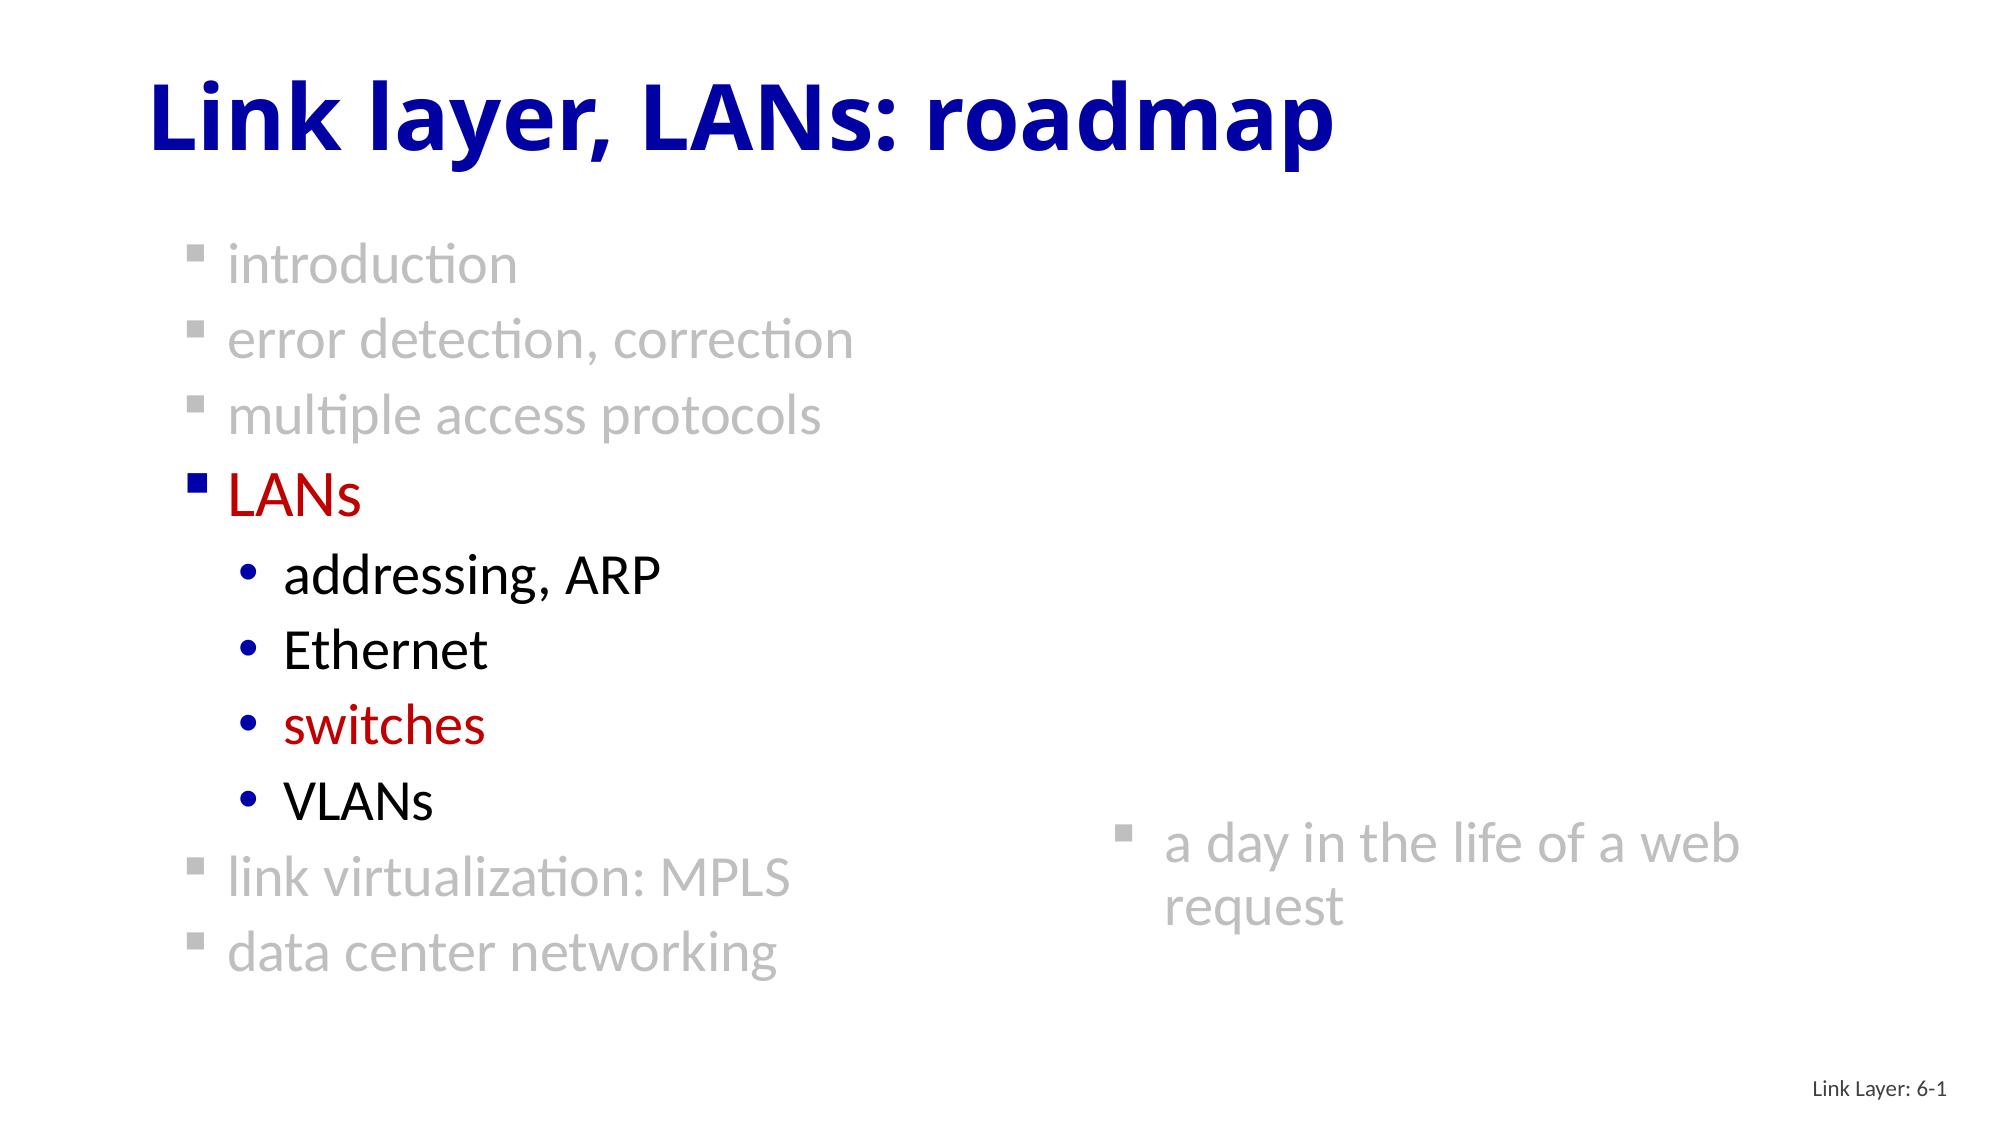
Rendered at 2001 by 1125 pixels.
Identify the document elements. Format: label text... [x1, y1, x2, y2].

slide_number Link Layer: 6-1 [1512, 1056, 1963, 1117]
title Link layer, LANs: roadmap [131, 47, 1856, 195]
text_box a day in the life of a web request [1080, 804, 1907, 966]
text_box introduction error detection, correction multiple access protocols LANs addressing, ARP Ethernet switches VLANs link virtualization: MPLS data center networking [165, 225, 1080, 1053]
